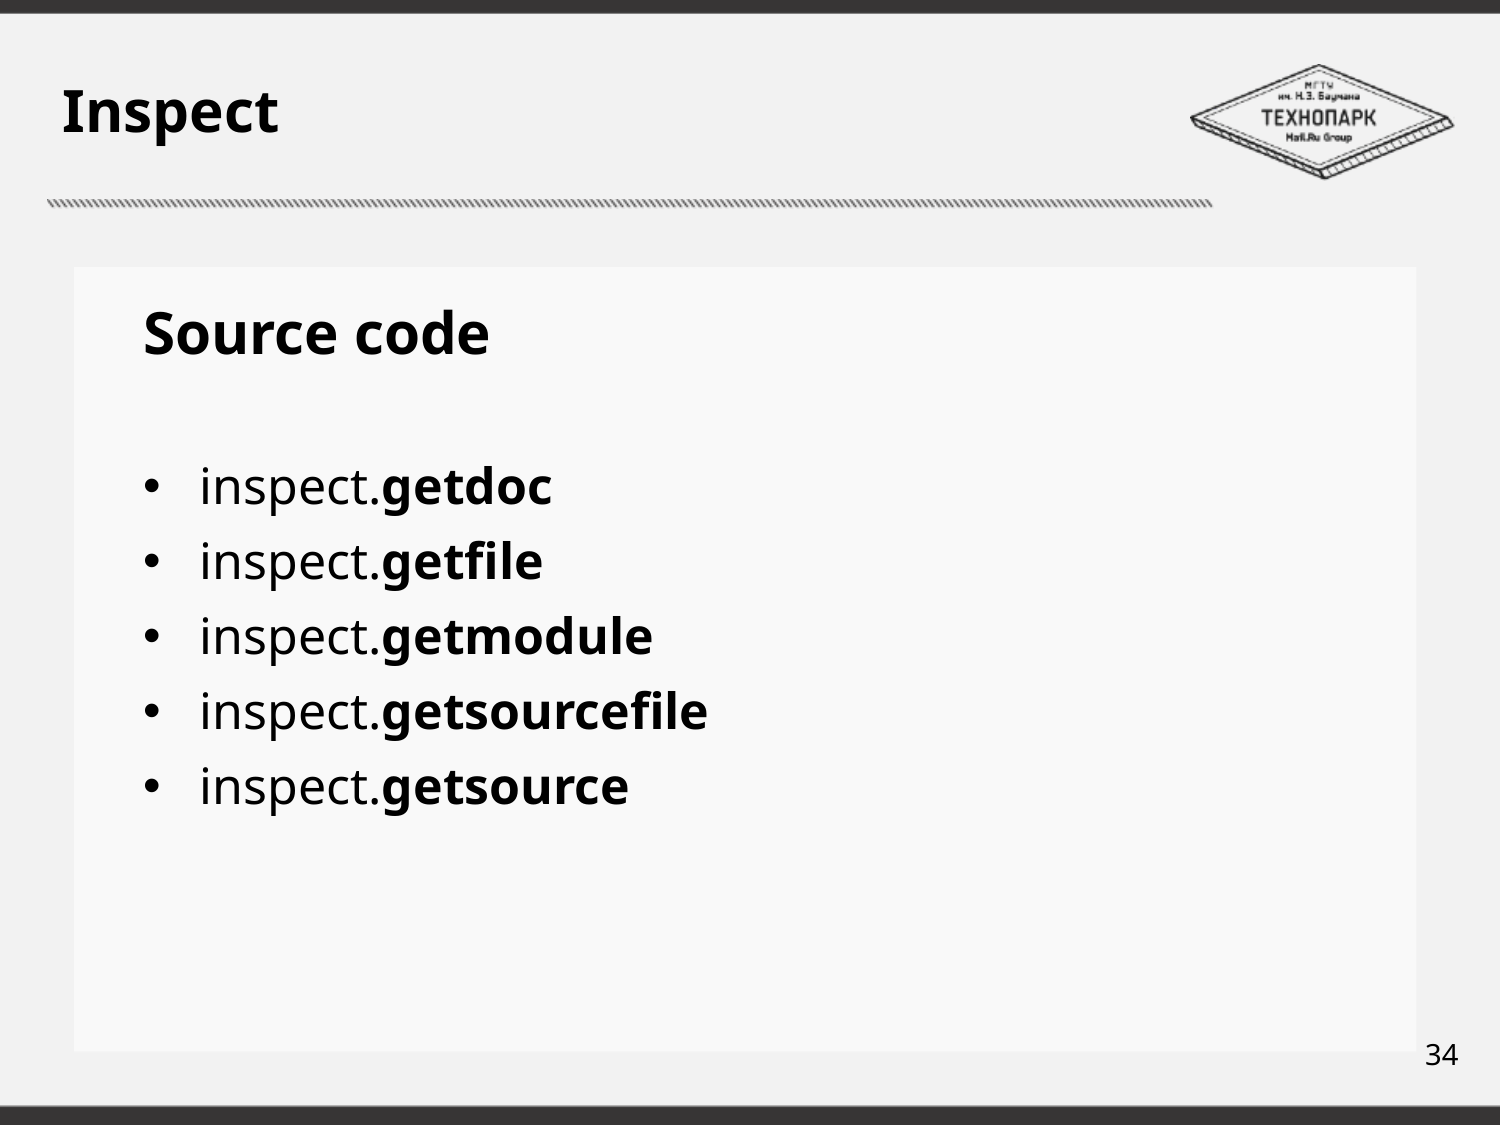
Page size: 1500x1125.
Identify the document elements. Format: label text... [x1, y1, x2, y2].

list inspect.getdoc inspect.getfile inspect.getmodule inspect.getsourcefile inspect.getsource [128, 454, 1364, 1024]
picture [0, 0, 1500, 1125]
list Source code [128, 296, 1364, 426]
slide_number 34 [1136, 1025, 1474, 1086]
title Inspect [47, 42, 1191, 185]
